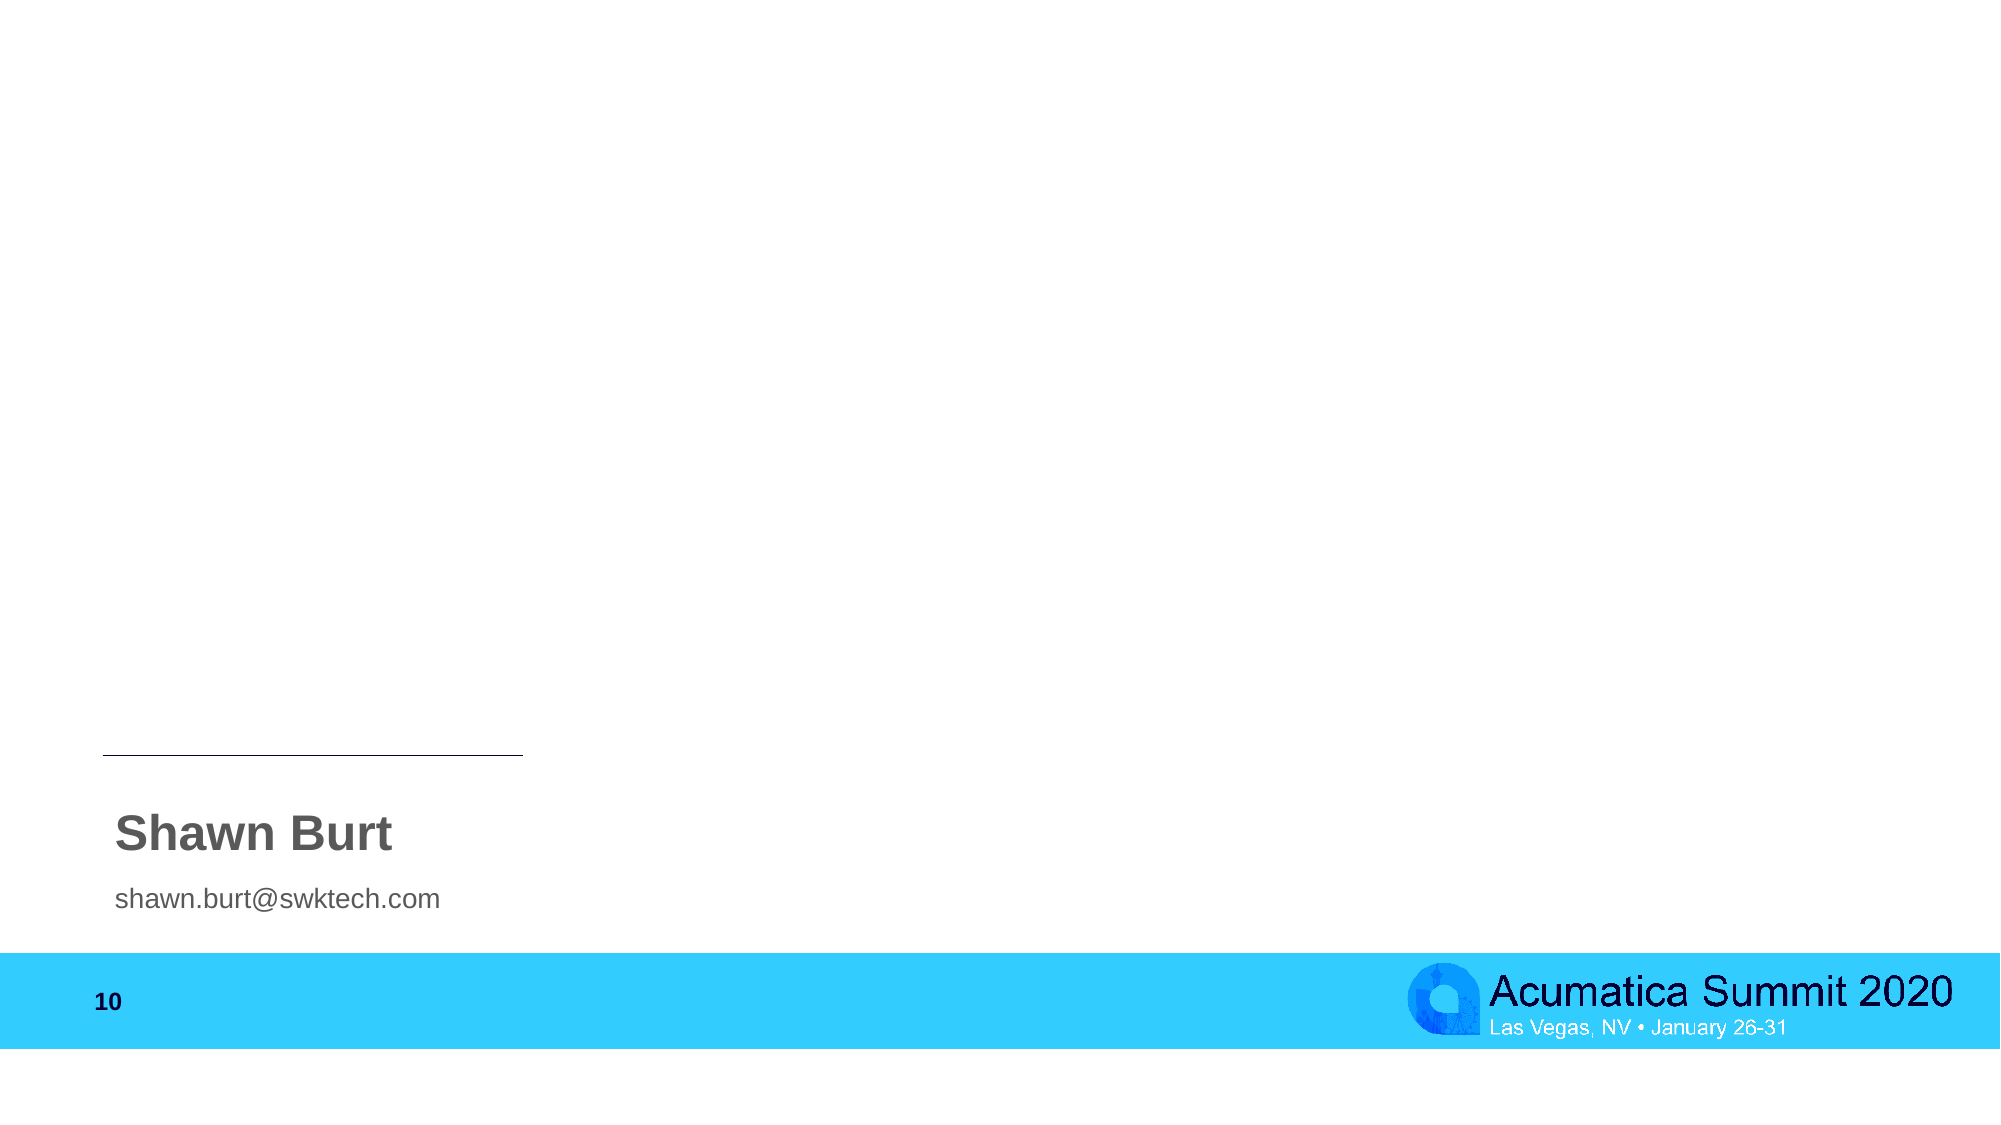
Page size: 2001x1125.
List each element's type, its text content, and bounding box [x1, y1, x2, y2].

picture [1397, 956, 1962, 1045]
list shawn.burt@swktech.com [100, 873, 751, 923]
list Shawn Burt [100, 792, 751, 869]
